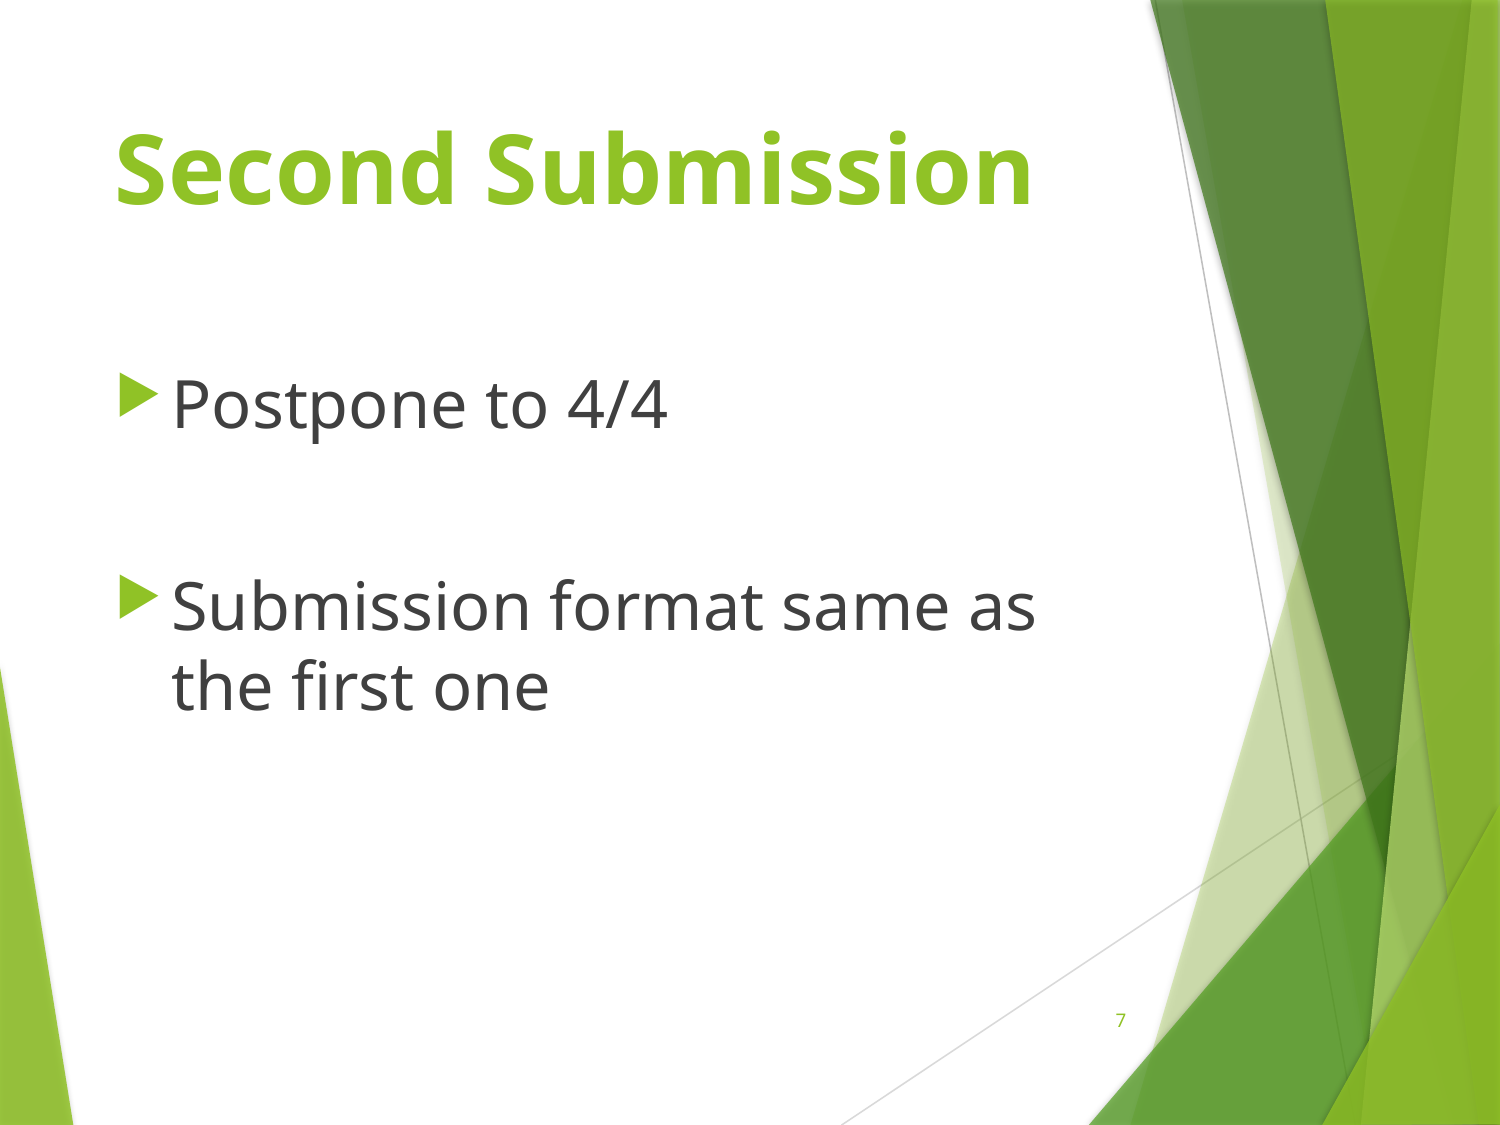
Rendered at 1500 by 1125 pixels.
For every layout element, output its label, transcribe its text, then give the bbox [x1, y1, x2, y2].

title Second Submission [99, 99, 1142, 317]
slide_number 7 [1057, 991, 1142, 1051]
list Postpone to 4/4 Submission format same as the first one [99, 354, 1142, 992]
